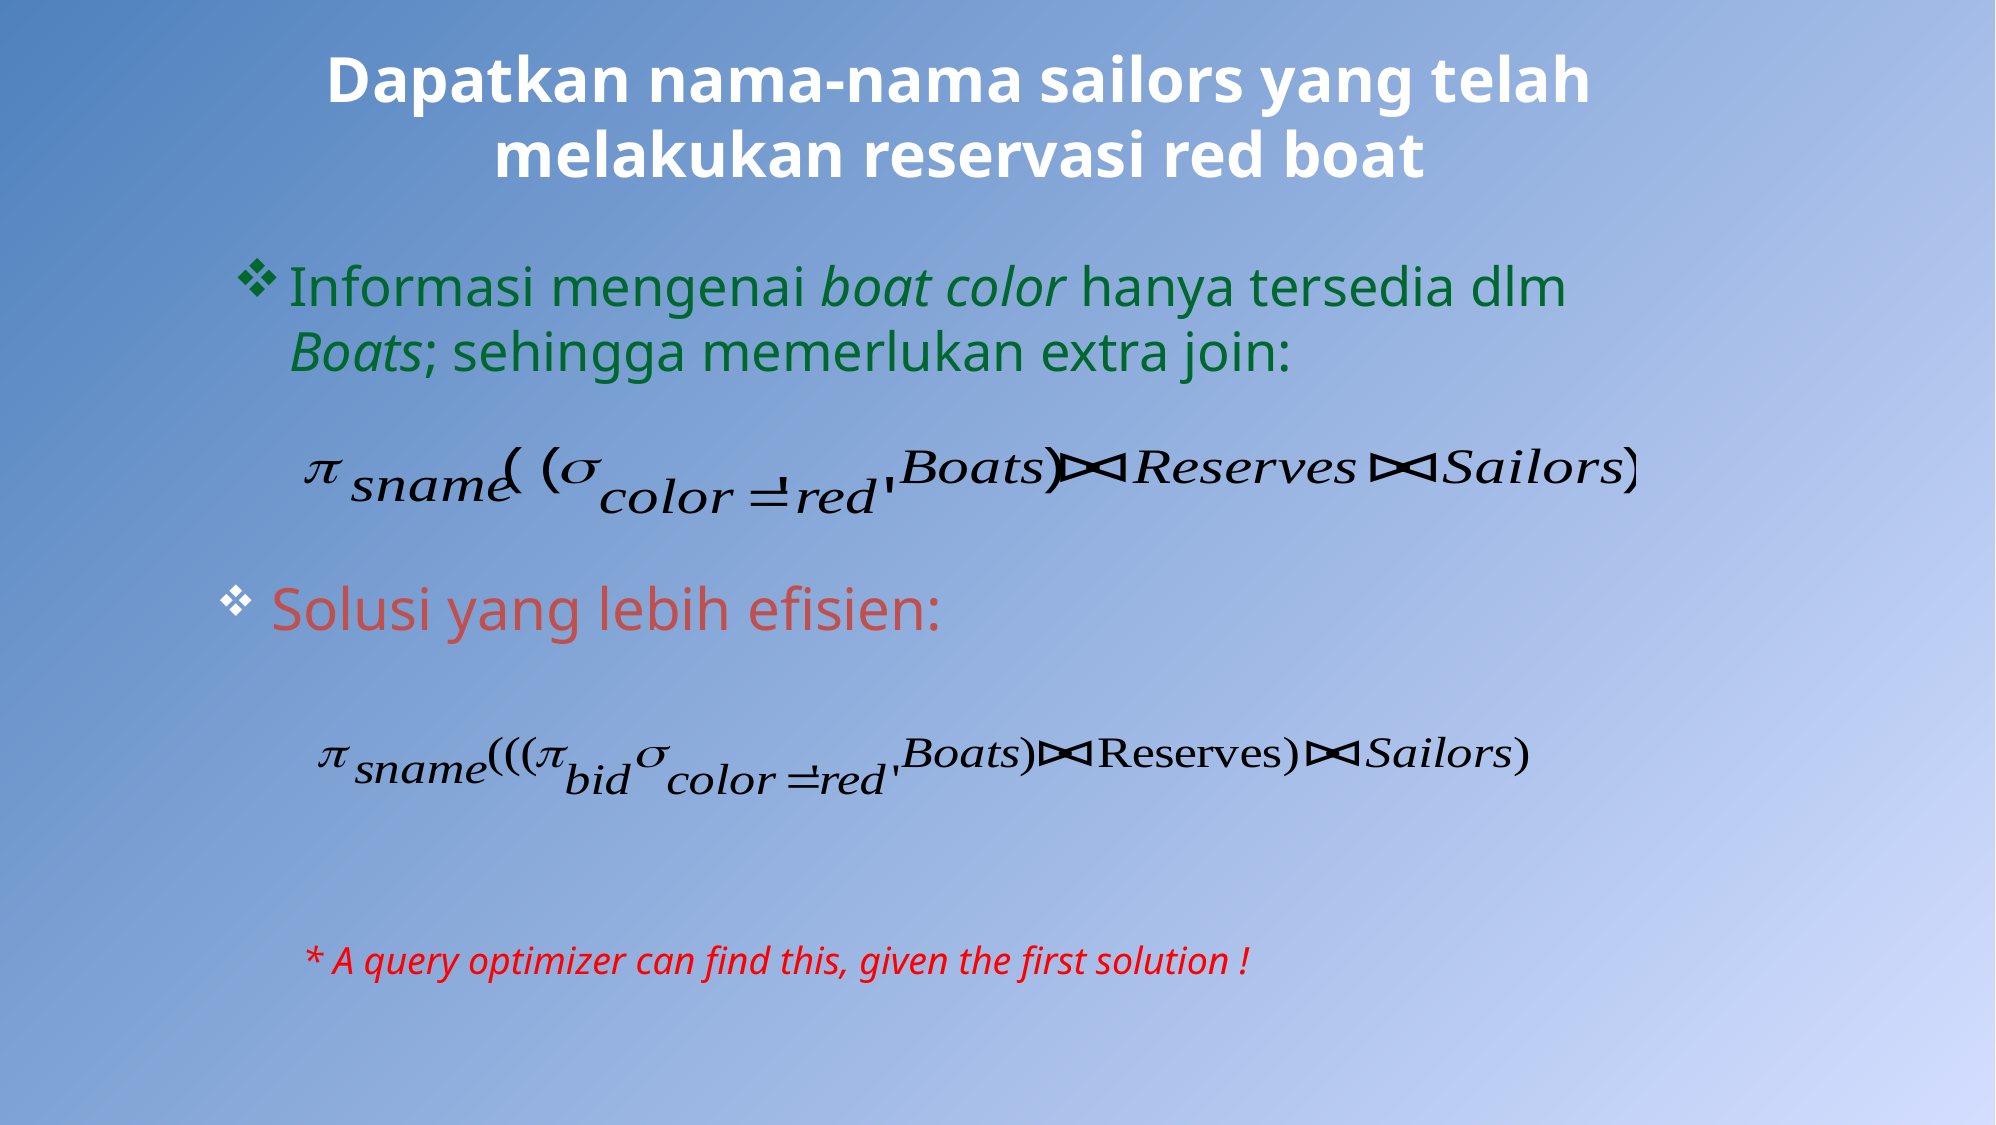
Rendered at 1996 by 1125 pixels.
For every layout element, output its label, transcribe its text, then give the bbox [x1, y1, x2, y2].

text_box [316, 732, 1534, 804]
text_box * A query optimizer can find this, given the first solution ! [287, 929, 1266, 990]
text_box Informasi mengenai boat color hanya tersedia dlm Boats; sehingga memerlukan extra join: [219, 244, 1635, 1020]
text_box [303, 444, 1637, 523]
title Dapatkan nama-nama sailors yang telah melakukan reservasi red boat [284, 23, 1635, 206]
text_box Solusi yang lebih efisien: [201, 564, 958, 649]
